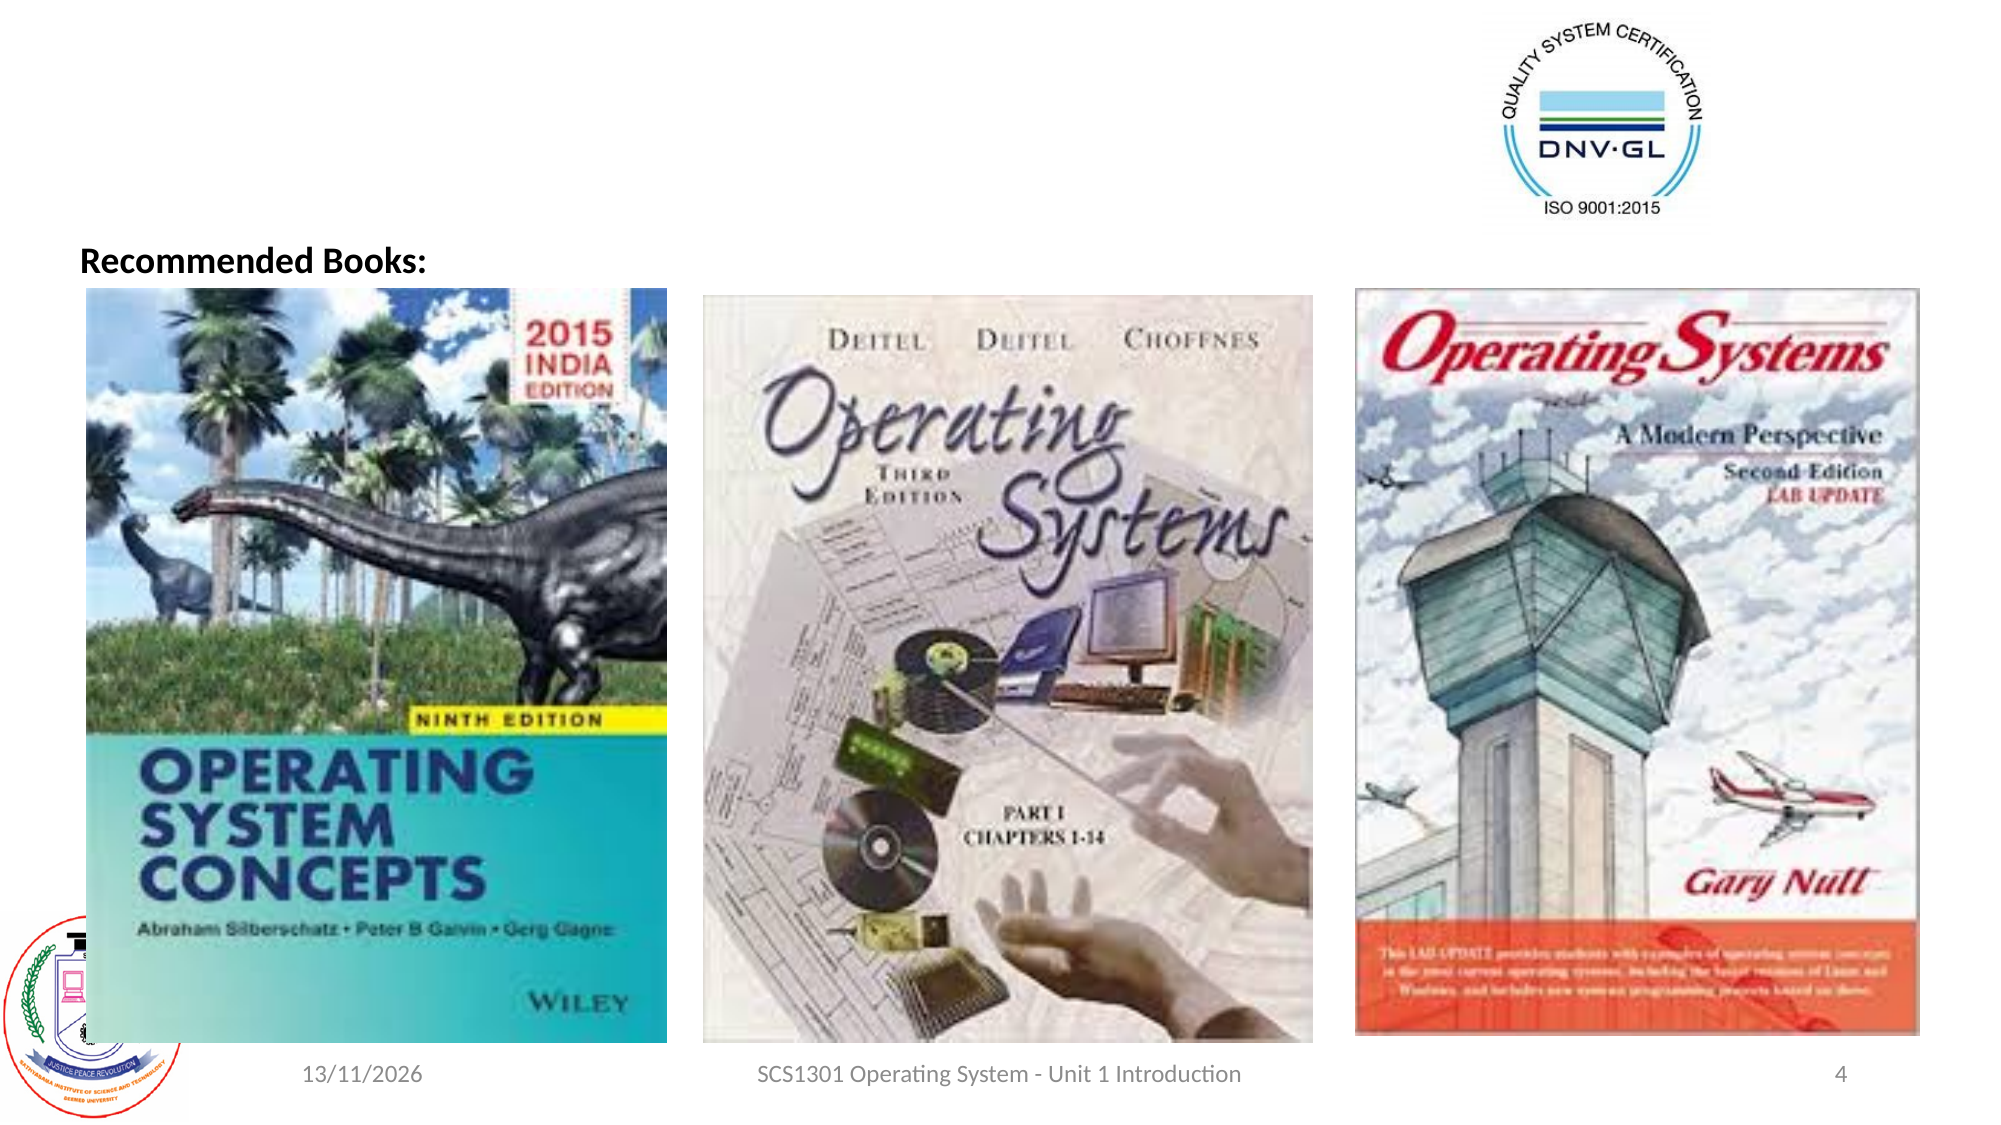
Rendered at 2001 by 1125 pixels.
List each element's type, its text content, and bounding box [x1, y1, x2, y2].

picture [0, 288, 667, 1122]
footer SCS1301 Operating System - Unit 1 Introduction [662, 1042, 1338, 1103]
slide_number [137, 1043, 588, 1103]
picture [1482, 8, 1711, 238]
picture [703, 295, 1313, 1043]
text_box Recommended Books: [65, 228, 812, 289]
picture [1355, 288, 1920, 1036]
slide_number 4 [1412, 1042, 1863, 1103]
